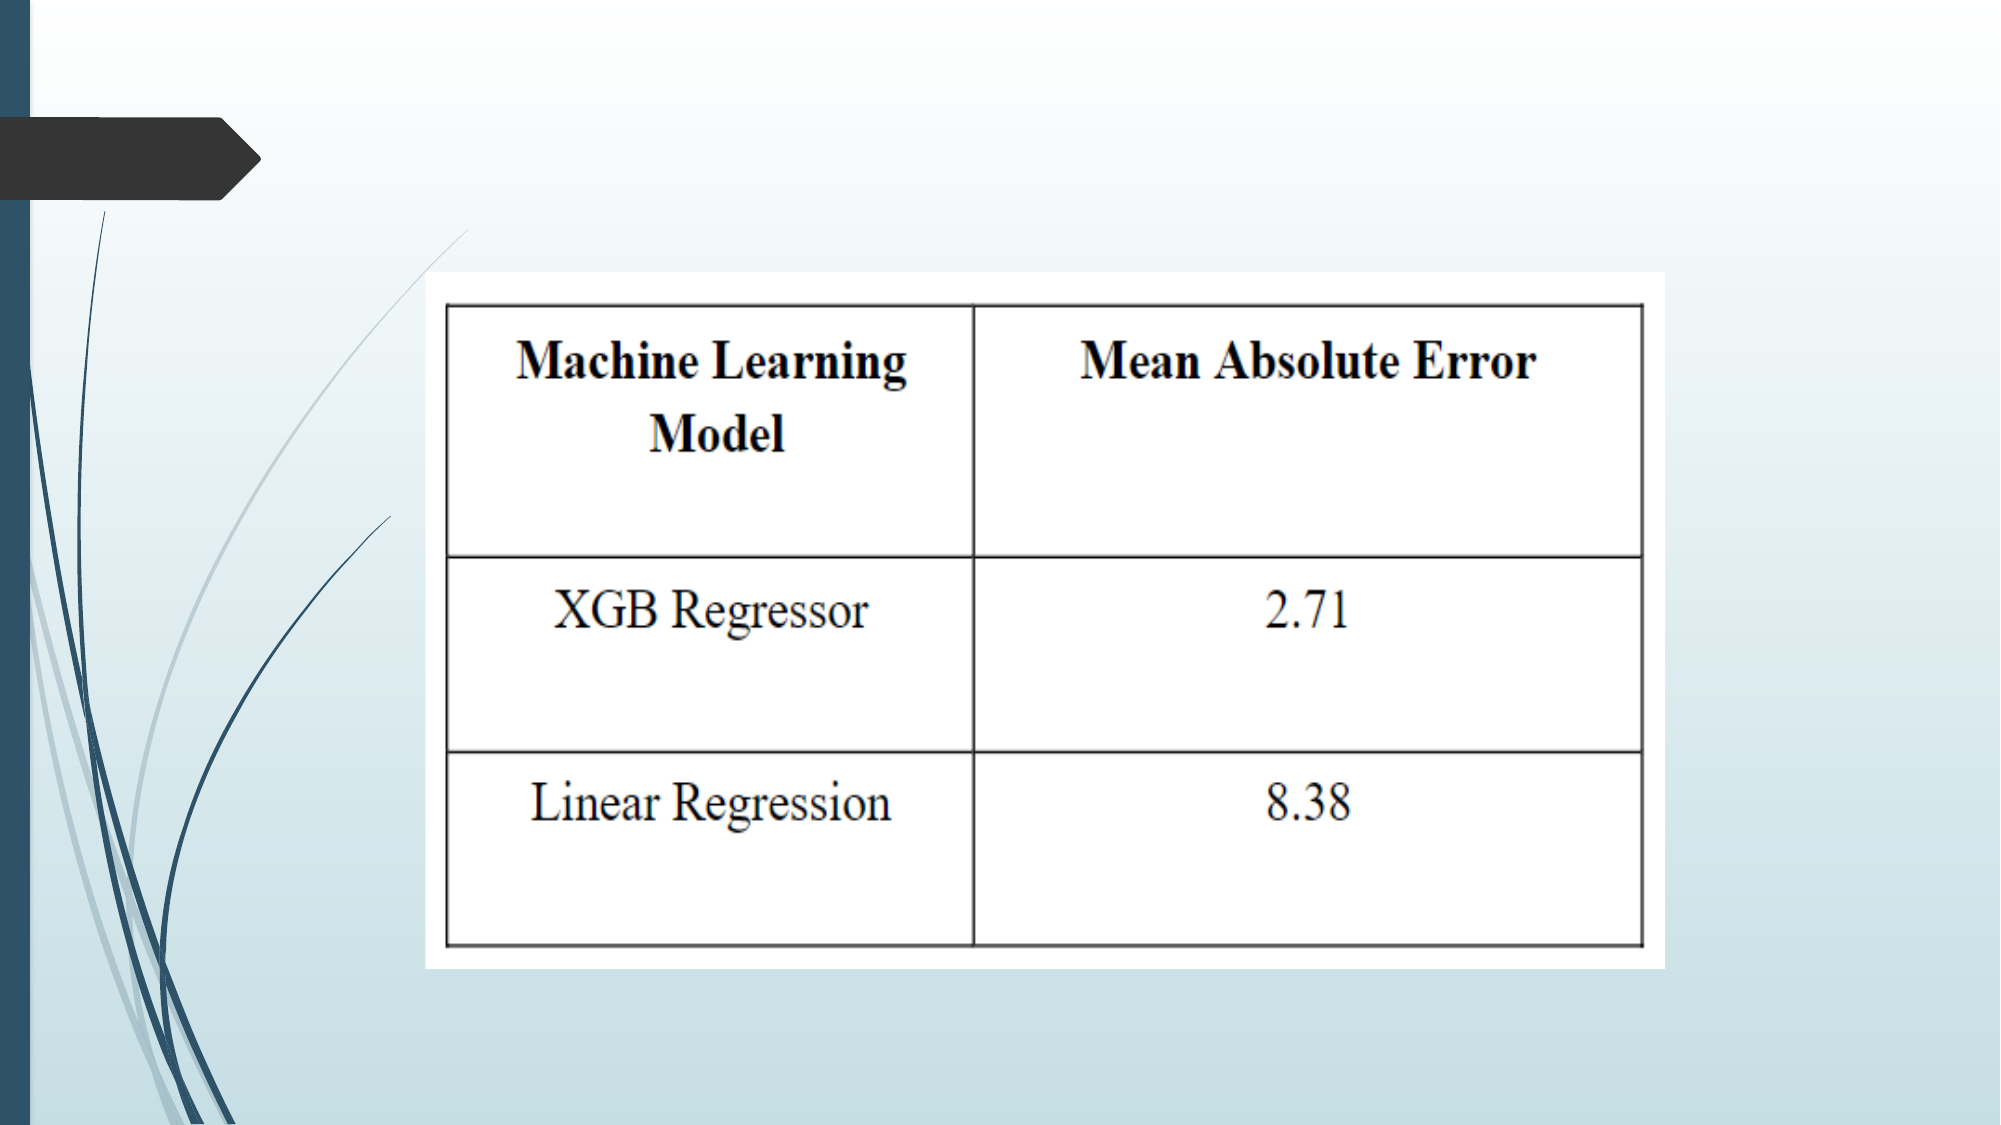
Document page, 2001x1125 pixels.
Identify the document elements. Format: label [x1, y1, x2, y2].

list [425, 272, 1666, 969]
